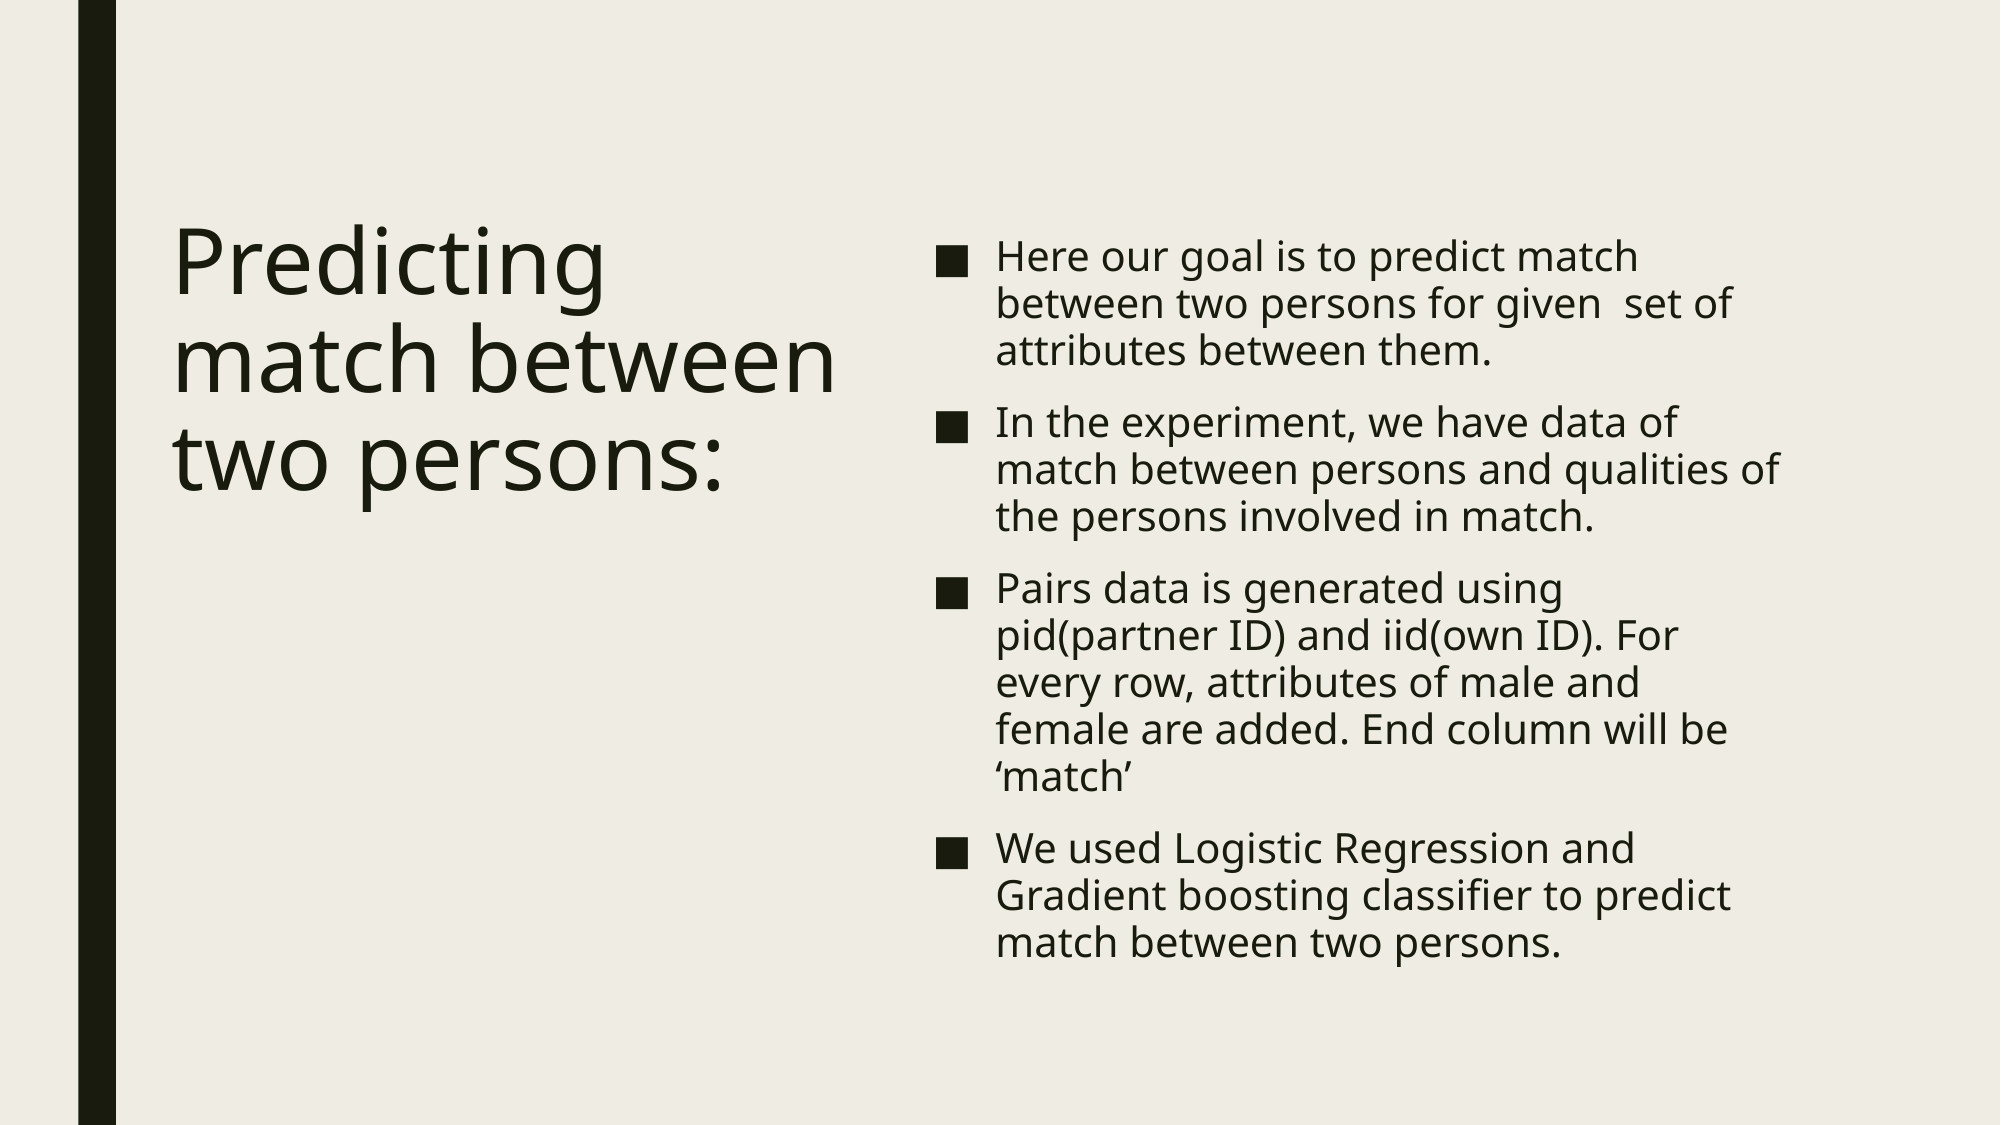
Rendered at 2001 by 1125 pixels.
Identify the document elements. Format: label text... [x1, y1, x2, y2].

title Predicting match between two persons: [156, 111, 864, 982]
list Here our goal is to predict match between two persons for given set of attributes between them. In the experiment, we have data of match between persons and qualities of the persons involved in match. Pairs data is generated using pid(partner ID) and iid(own ID). For every row, attributes of male and female are added. End column will be ‘match’ We used Logistic Regression and Gradient boosting classifier to predict match between two persons. [917, 151, 1800, 963]
